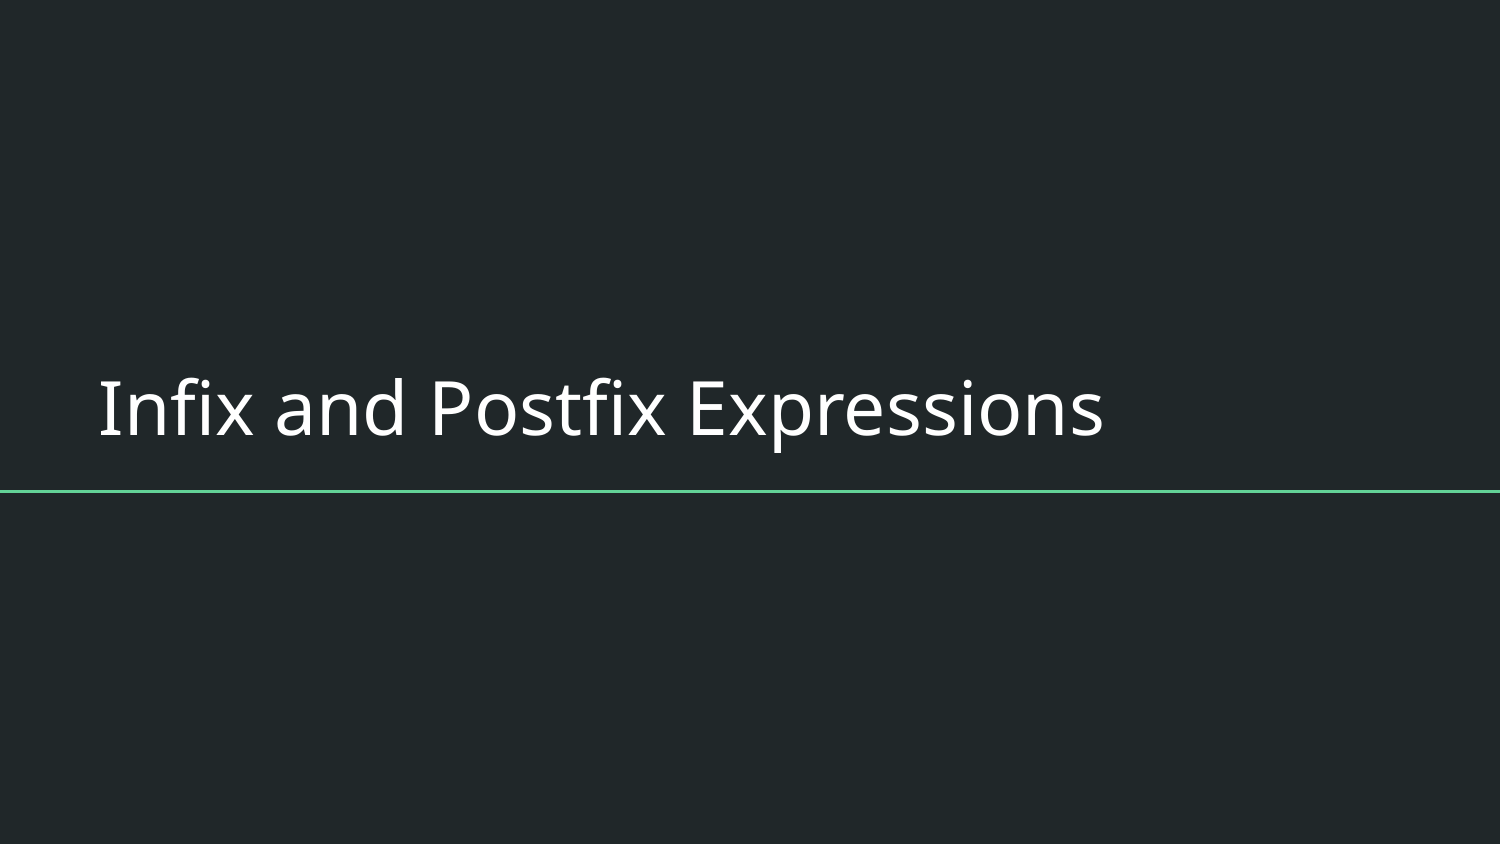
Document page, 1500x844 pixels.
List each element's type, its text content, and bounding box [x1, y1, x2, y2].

title Infix and Postfix Expressions [83, 337, 1417, 466]
